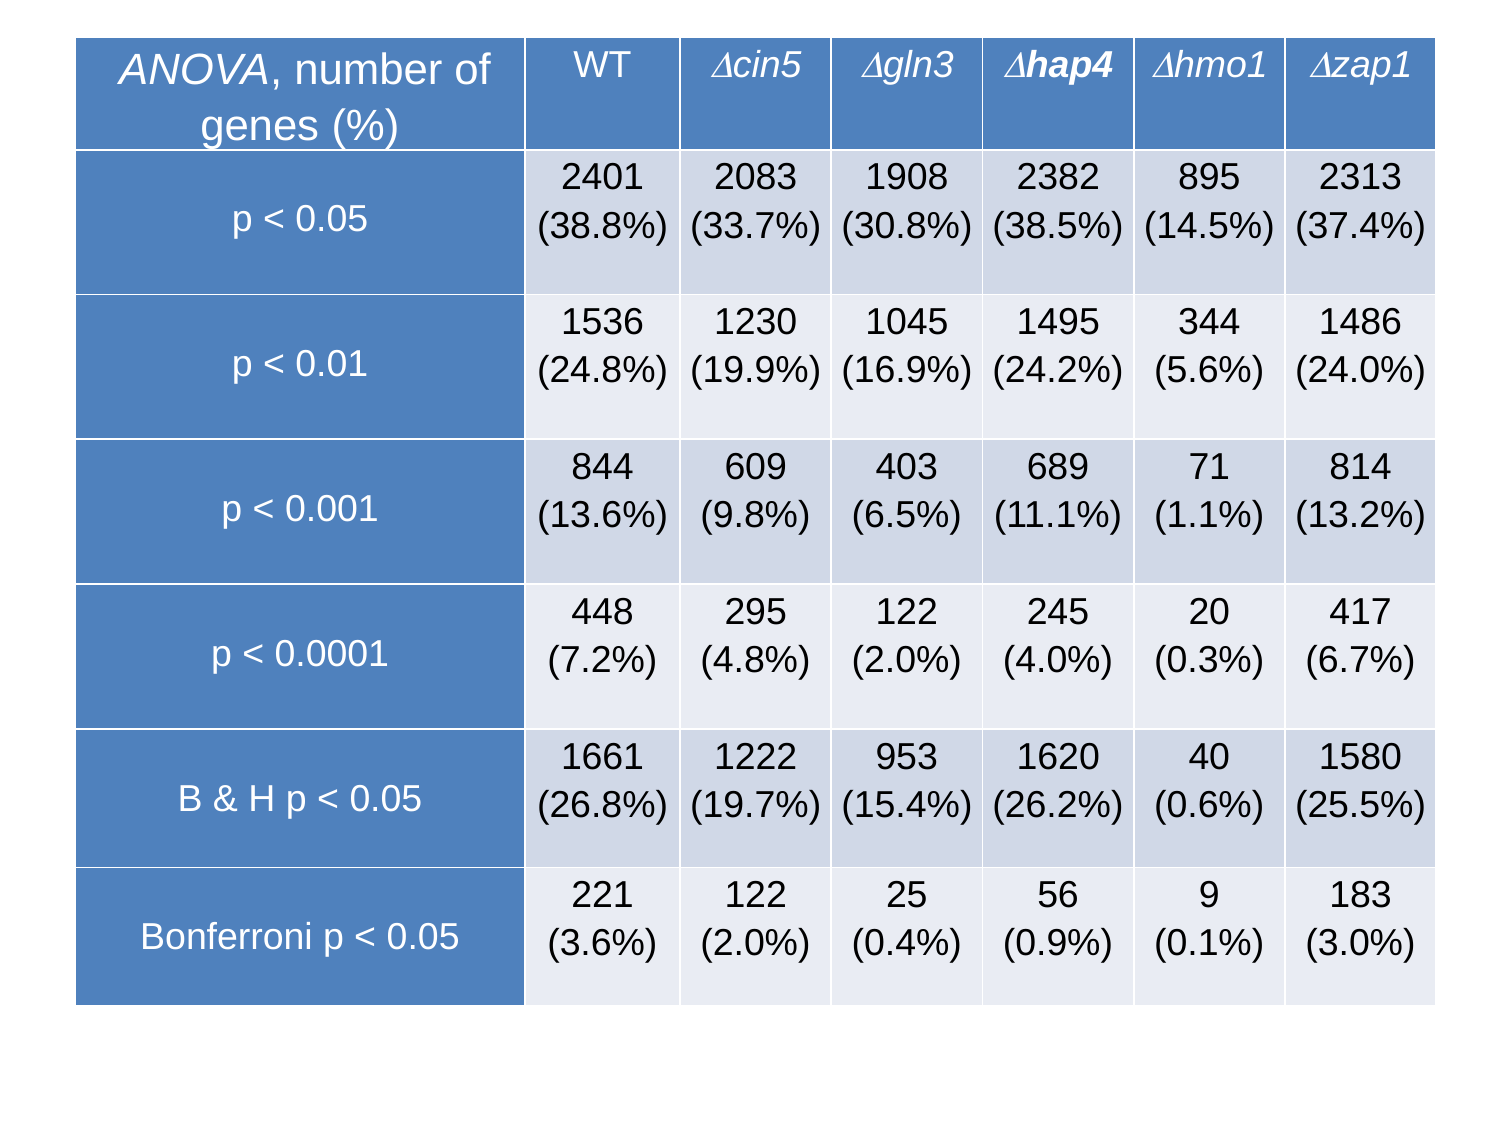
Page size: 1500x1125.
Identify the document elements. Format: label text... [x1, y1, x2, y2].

table_cell 122 (2.0%) [832, 585, 982, 728]
table_header ANOVA, number of genes (%) [76, 38, 524, 149]
table_cell 1222 (19.7%) [681, 730, 830, 867]
table_cell B & H p < 0.05 [76, 730, 524, 867]
table_header WT [526, 38, 679, 149]
table_cell 245 (4.0%) [983, 585, 1133, 728]
table_cell p < 0.001 [76, 440, 524, 583]
table_cell 1620 (26.2%) [983, 730, 1133, 867]
table_cell 1045 (16.9%) [832, 295, 982, 438]
table_cell 295 (4.8%) [681, 585, 830, 728]
table_cell Bonferroni p < 0.05 [76, 868, 524, 1005]
table_cell 2083 (33.7%) [681, 151, 830, 294]
table_cell 403 (6.5%) [832, 440, 982, 583]
table_cell 1580 (25.5%) [1286, 730, 1435, 867]
table_cell 40 (0.6%) [1135, 730, 1284, 867]
table_header Dhap4 [983, 38, 1133, 149]
table_cell 183 (3.0%) [1286, 868, 1435, 1005]
table_cell 221 (3.6%) [526, 868, 679, 1005]
table_cell 122 (2.0%) [681, 868, 830, 1005]
table_cell 2401 (38.8%) [526, 151, 679, 294]
table_cell 844 (13.6%) [526, 440, 679, 583]
table_cell 609 (9.8%) [681, 440, 830, 583]
table_cell 417 (6.7%) [1286, 585, 1435, 728]
table_cell 1486 (24.0%) [1286, 295, 1435, 438]
table_cell 895 (14.5%) [1135, 151, 1284, 294]
table_cell 1230 (19.9%) [681, 295, 830, 438]
table_cell 71 (1.1%) [1135, 440, 1284, 583]
table_cell p < 0.0001 [76, 585, 524, 728]
table_header Dhmo1 [1135, 38, 1284, 149]
table_header Dgln3 [832, 38, 982, 149]
table_cell 25 (0.4%) [832, 868, 982, 1005]
table_header Dzap1 [1286, 38, 1435, 149]
table_cell 448 (7.2%) [526, 585, 679, 728]
table_cell 1661 (26.8%) [526, 730, 679, 867]
table_cell 1908 (30.8%) [832, 151, 982, 294]
table_cell 56 (0.9%) [983, 868, 1133, 1005]
table_cell 9 (0.1%) [1135, 868, 1284, 1005]
table_header Dcin5 [681, 38, 830, 149]
table_cell 2313 (37.4%) [1286, 151, 1435, 294]
table_cell 344 (5.6%) [1135, 295, 1284, 438]
table_cell 2382 (38.5%) [983, 151, 1133, 294]
table_cell 953 (15.4%) [832, 730, 982, 867]
table_cell p < 0.05 [76, 151, 524, 294]
table_cell 814 (13.2%) [1286, 440, 1435, 583]
table_cell 20 (0.3%) [1135, 585, 1284, 728]
table_cell 1495 (24.2%) [983, 295, 1133, 438]
table_cell 1536 (24.8%) [526, 295, 679, 438]
table_cell 689 (11.1%) [983, 440, 1133, 583]
table_cell p < 0.01 [76, 295, 524, 438]
